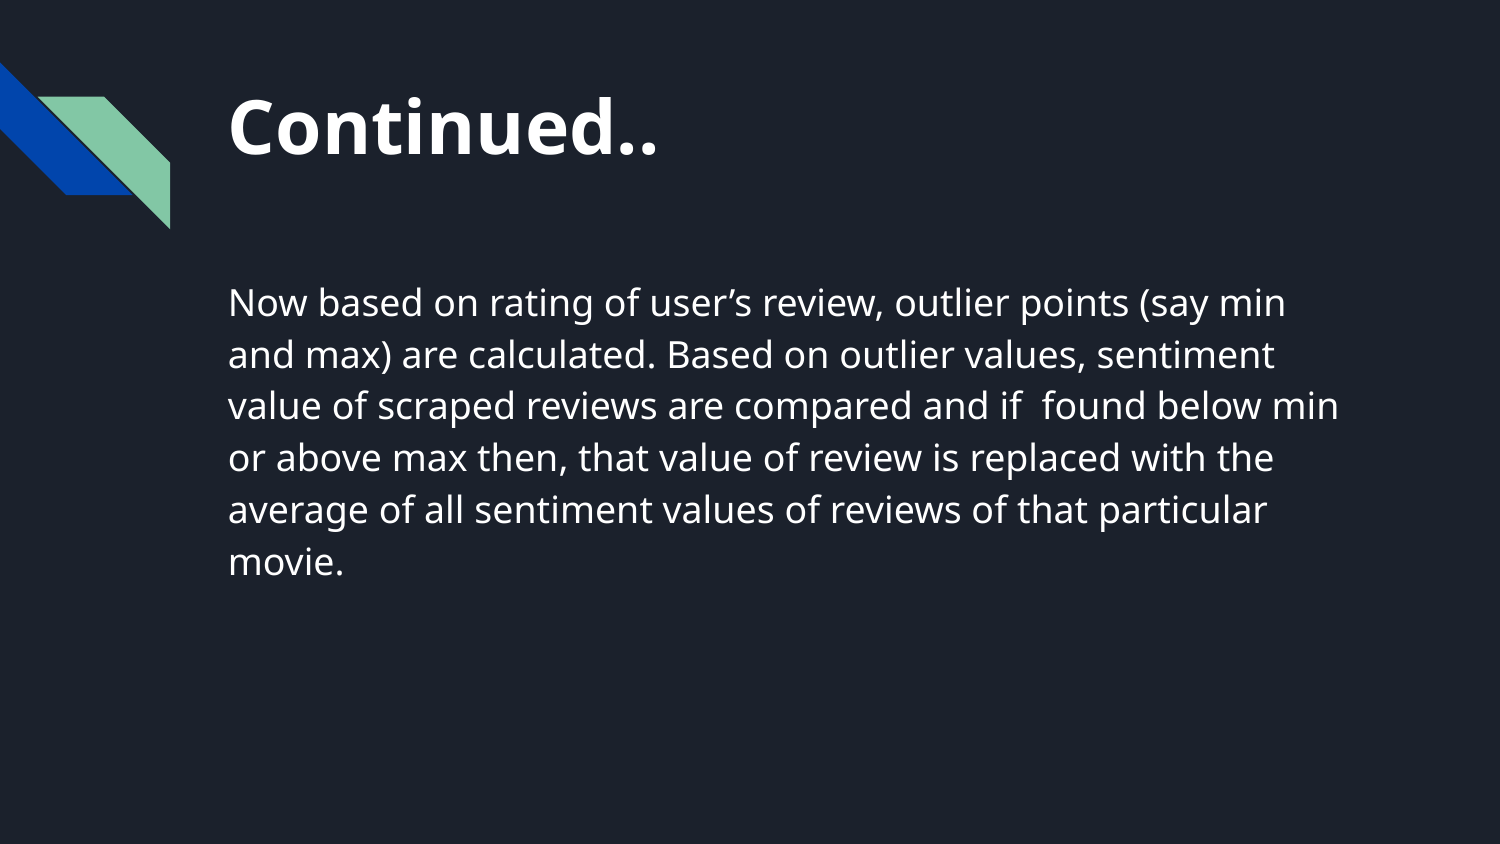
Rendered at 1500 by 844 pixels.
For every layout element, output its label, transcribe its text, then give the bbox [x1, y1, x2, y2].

list Now based on rating of user’s review, outlier points (say min and max) are calculated. Based on outlier values, sentiment value of scraped reviews are compared and if found below min or above max then, that value of review is replaced with the average of all sentiment values of reviews of that particular movie. [212, 257, 1368, 735]
title Continued.. [212, 64, 1368, 215]
